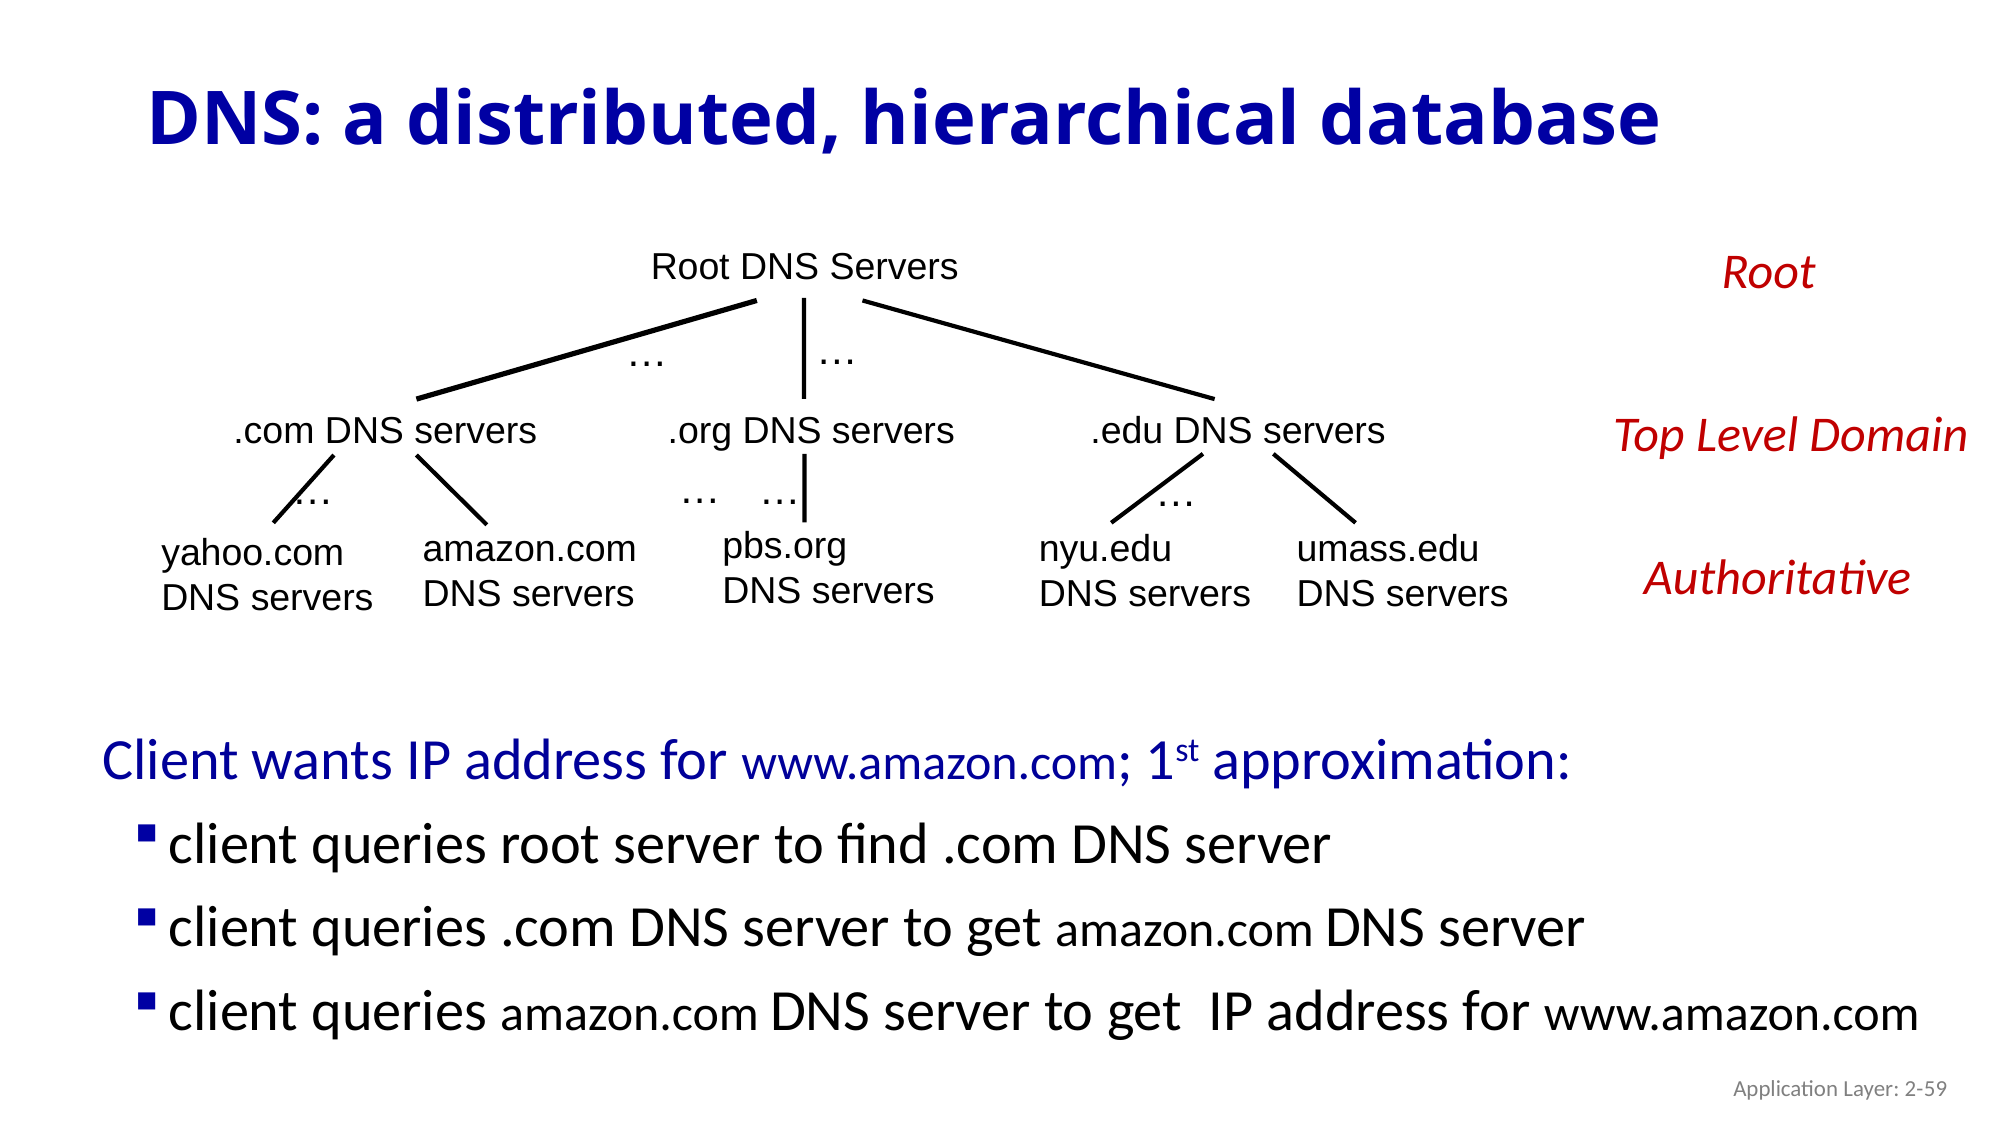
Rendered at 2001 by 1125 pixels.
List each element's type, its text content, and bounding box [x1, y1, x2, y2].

text_box Client wants IP address for www.amazon.com; 1st approximation: client queries root server to find .com DNS server client queries .com DNS server to get amazon.com DNS server client queries amazon.com DNS server to get IP address for www.amazon.com [78, 721, 2000, 1072]
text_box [635, 230, 1833, 307]
title DNS: a distributed, hierarchical database [131, 47, 1856, 195]
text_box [143, 453, 1929, 627]
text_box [216, 297, 1988, 470]
slide_number Application Layer: 2-59 [1512, 1056, 1963, 1117]
